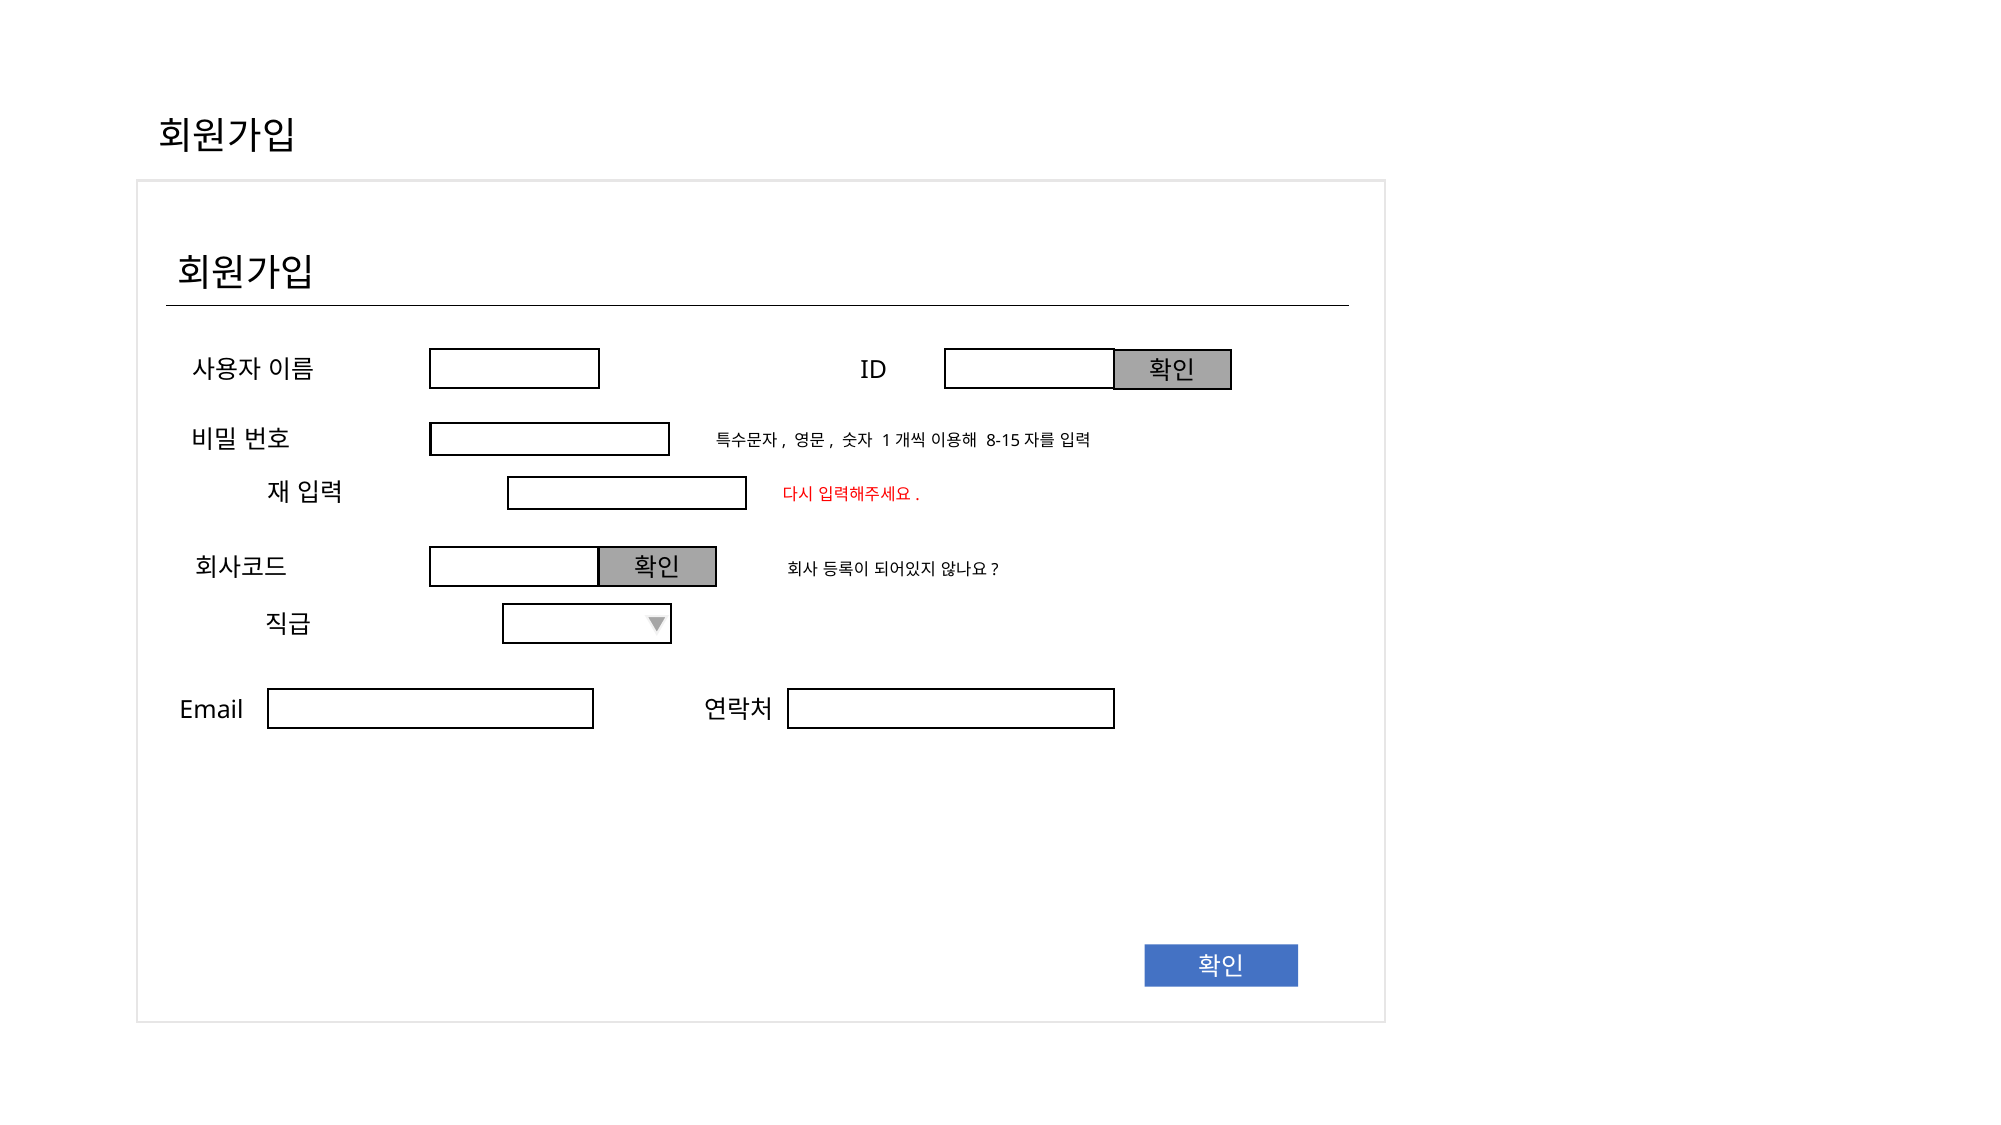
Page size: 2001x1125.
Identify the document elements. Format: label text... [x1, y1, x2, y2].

text_box 회원가입 [143, 104, 312, 165]
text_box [171, 346, 1232, 647]
text_box [787, 688, 1115, 729]
text_box [267, 688, 594, 729]
text_box 회원가입 [162, 241, 331, 301]
text_box [136, 179, 1386, 1023]
text_box 연락처 [689, 686, 789, 731]
text_box 확인 [1144, 943, 1299, 988]
text_box Email [164, 686, 259, 731]
